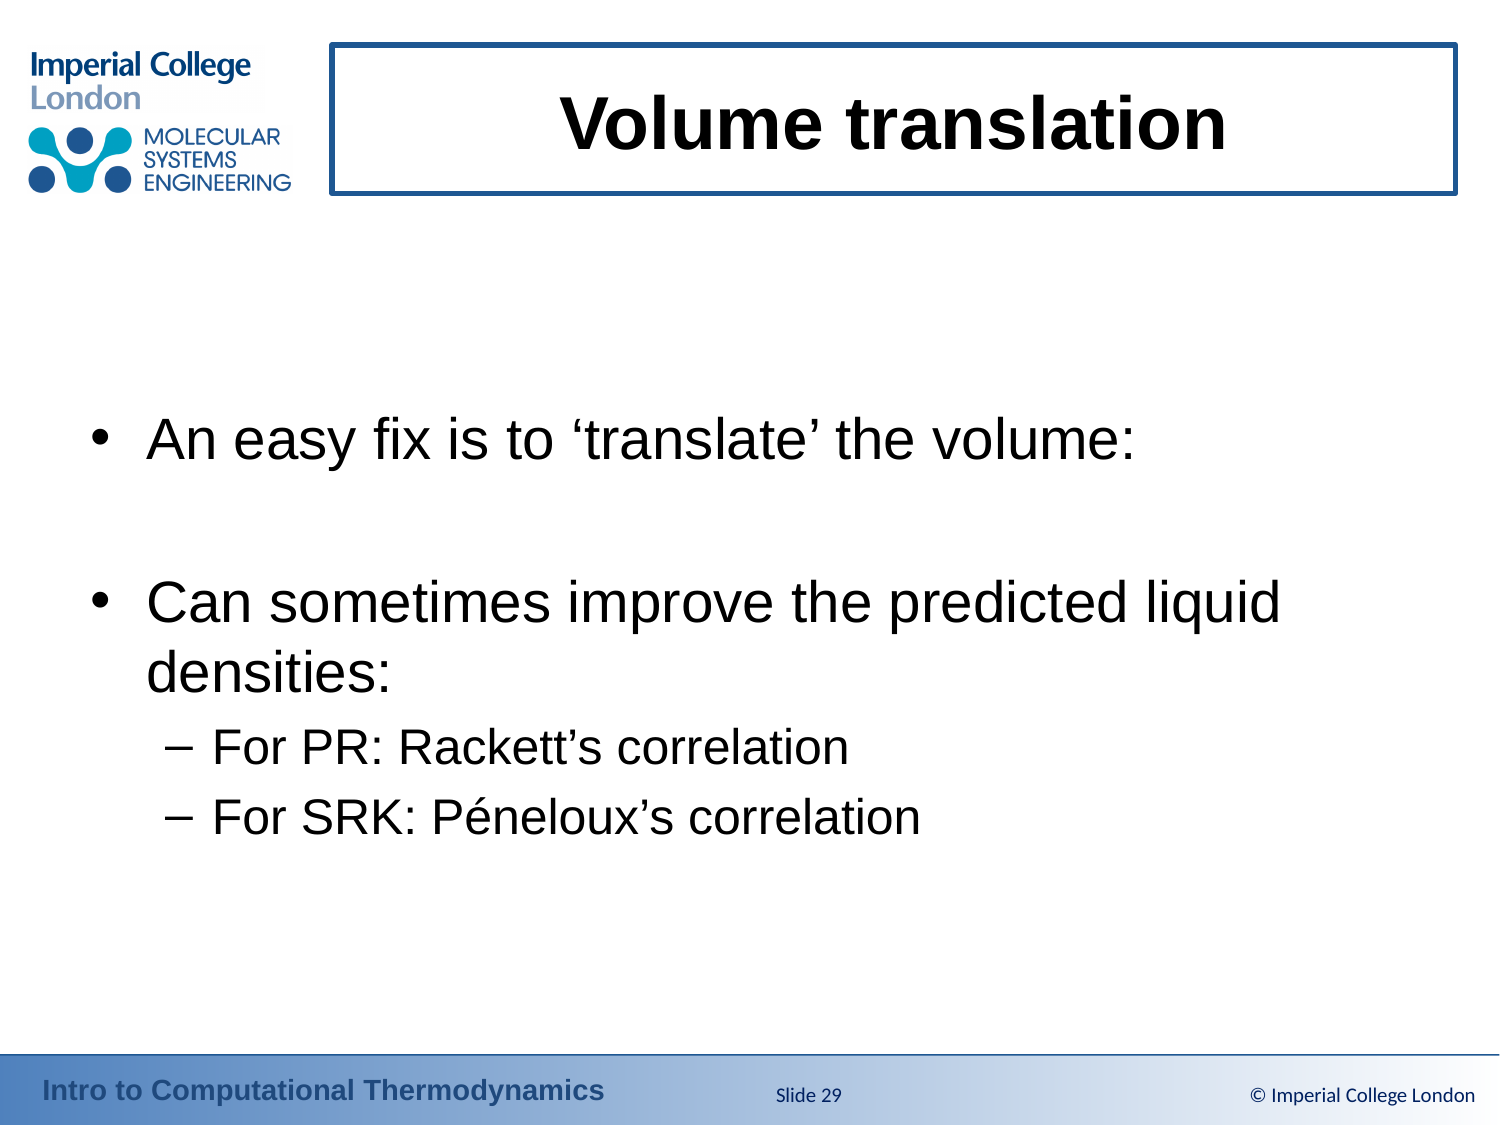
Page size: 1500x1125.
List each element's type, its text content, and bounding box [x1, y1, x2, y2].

picture [27, 45, 265, 113]
slide_number Slide 29 [667, 1073, 952, 1115]
picture [27, 125, 293, 194]
title Volume translation [329, 42, 1458, 196]
footer © Imperial College London [1234, 1073, 1495, 1115]
